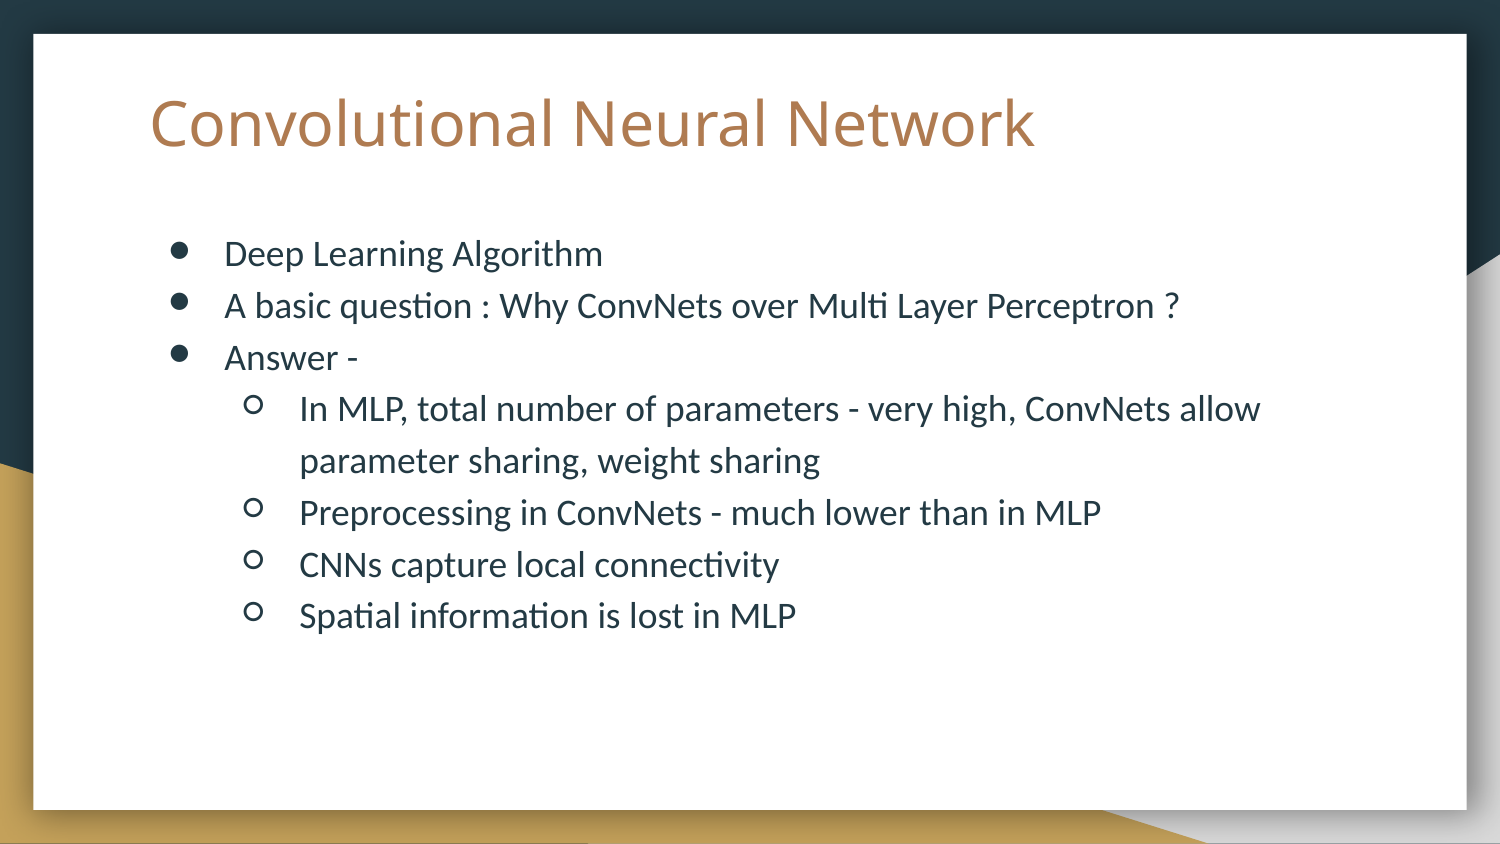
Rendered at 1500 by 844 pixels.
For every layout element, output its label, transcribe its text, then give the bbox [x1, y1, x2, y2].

title Convolutional Neural Network [134, 68, 1366, 207]
list Deep Learning Algorithm A basic question : Why ConvNets over Multi Layer Perceptron ? Answer - In MLP, total number of parameters - very high, ConvNets allow parameter sharing, weight sharing Preprocessing in ConvNets - much lower than in MLP CNNs capture local connectivity Spatial information is lost in MLP [134, 207, 1366, 758]
